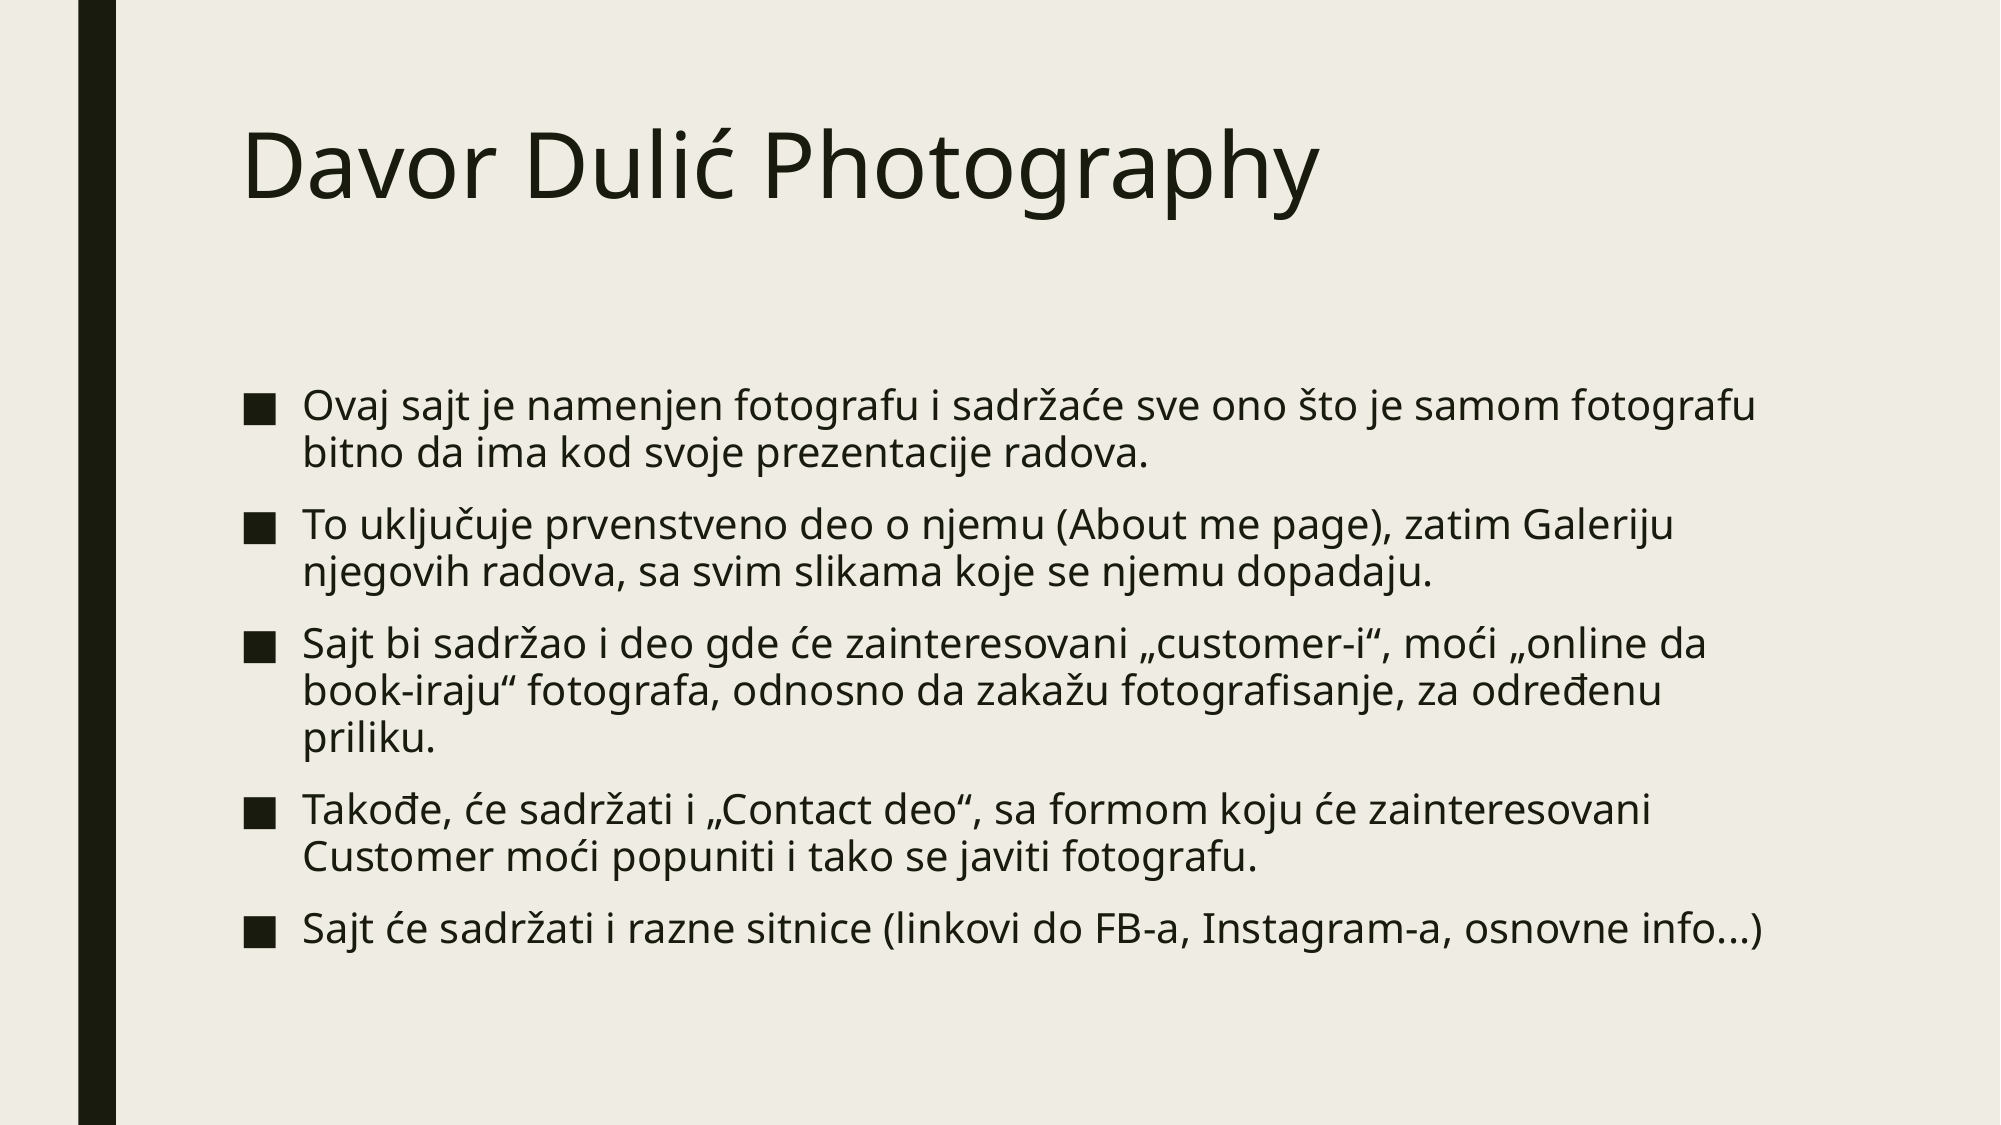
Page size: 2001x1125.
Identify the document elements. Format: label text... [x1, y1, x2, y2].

title Davor Dulić Photography [225, 112, 1800, 357]
list Ovaj sajt je namenjen fotografu i sadržaće sve ono što je samom fotografu bitno da ima kod svoje prezentacije radova. To uključuje prvenstveno deo o njemu (About me page), zatim Galeriju njegovih radova, sa svim slikama koje se njemu dopadaju. Sajt bi sadržao i deo gde će zainteresovani „customer-i“, moći „online da book-iraju“ fotografa, odnosno da zakažu fotografisanje, za određenu priliku. Takođe, će sadržati i „Contact deo“, sa formom koju će zainteresovani Customer moći popuniti i tako se javiti fotografu. Sajt će sadržati i razne sitnice (linkovi do FB-a, Instagram-a, osnovne info...) [225, 375, 1800, 963]
